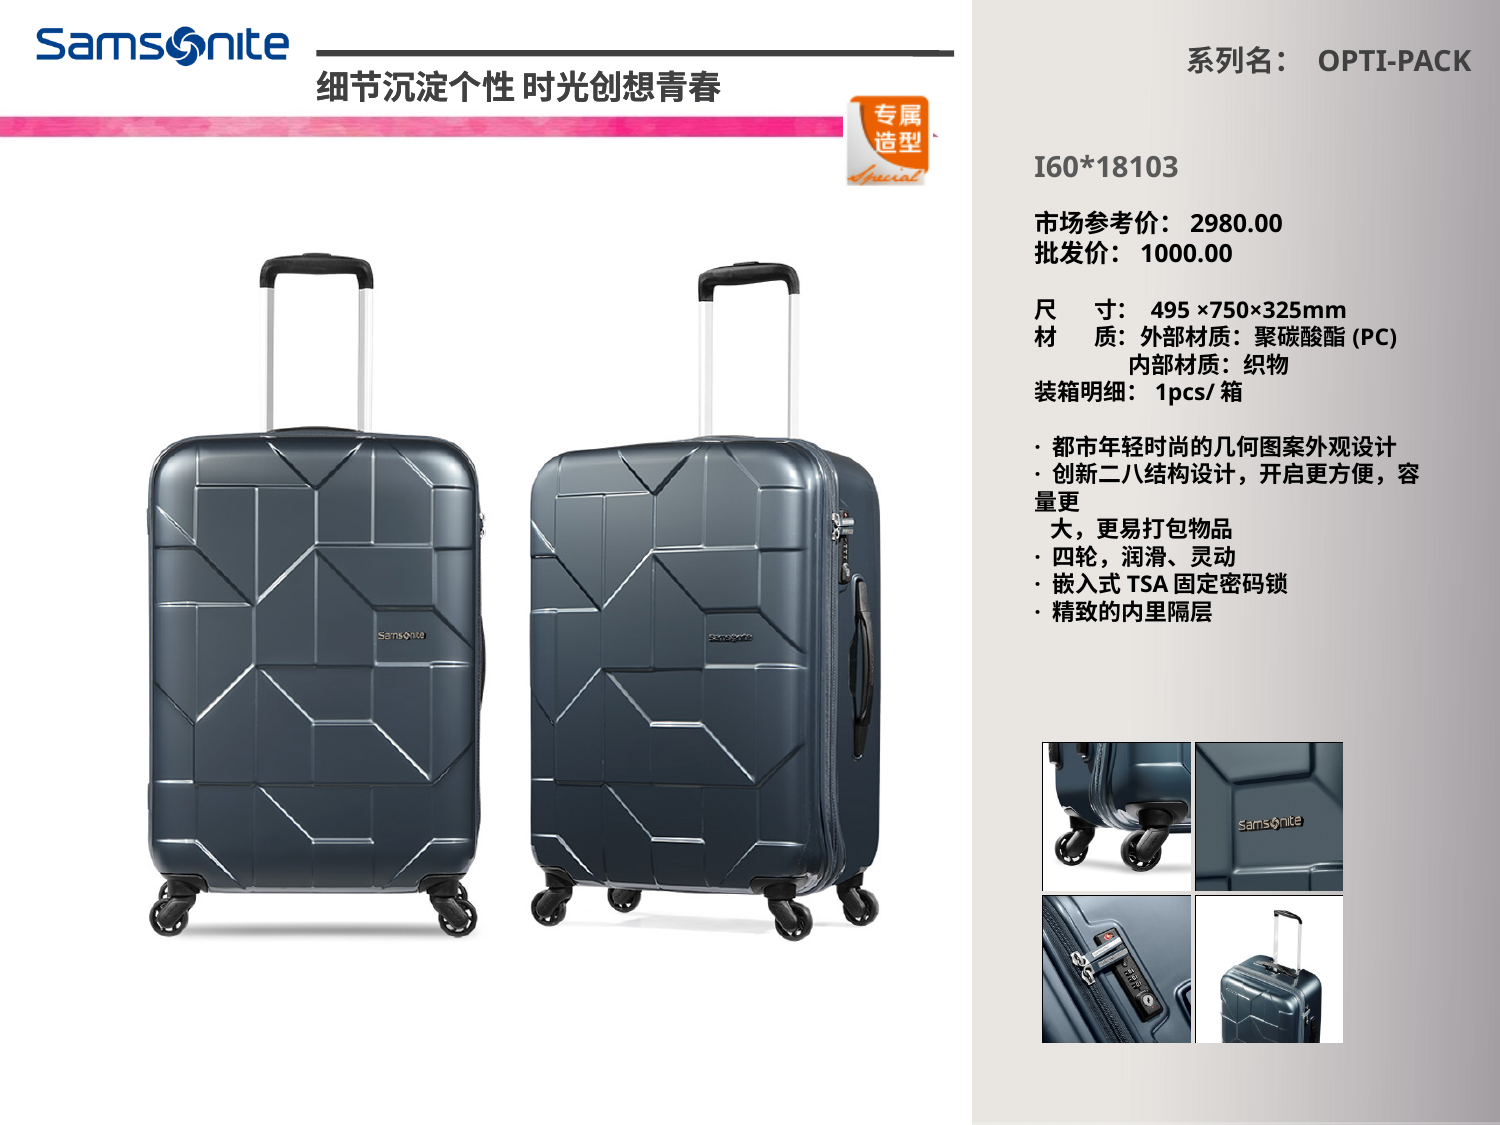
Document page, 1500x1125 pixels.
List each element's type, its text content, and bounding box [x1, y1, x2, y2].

picture [0, 0, 1500, 1125]
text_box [23, 10, 955, 83]
text_box 细节沉淀个性 时光创想青春 [301, 91, 774, 149]
